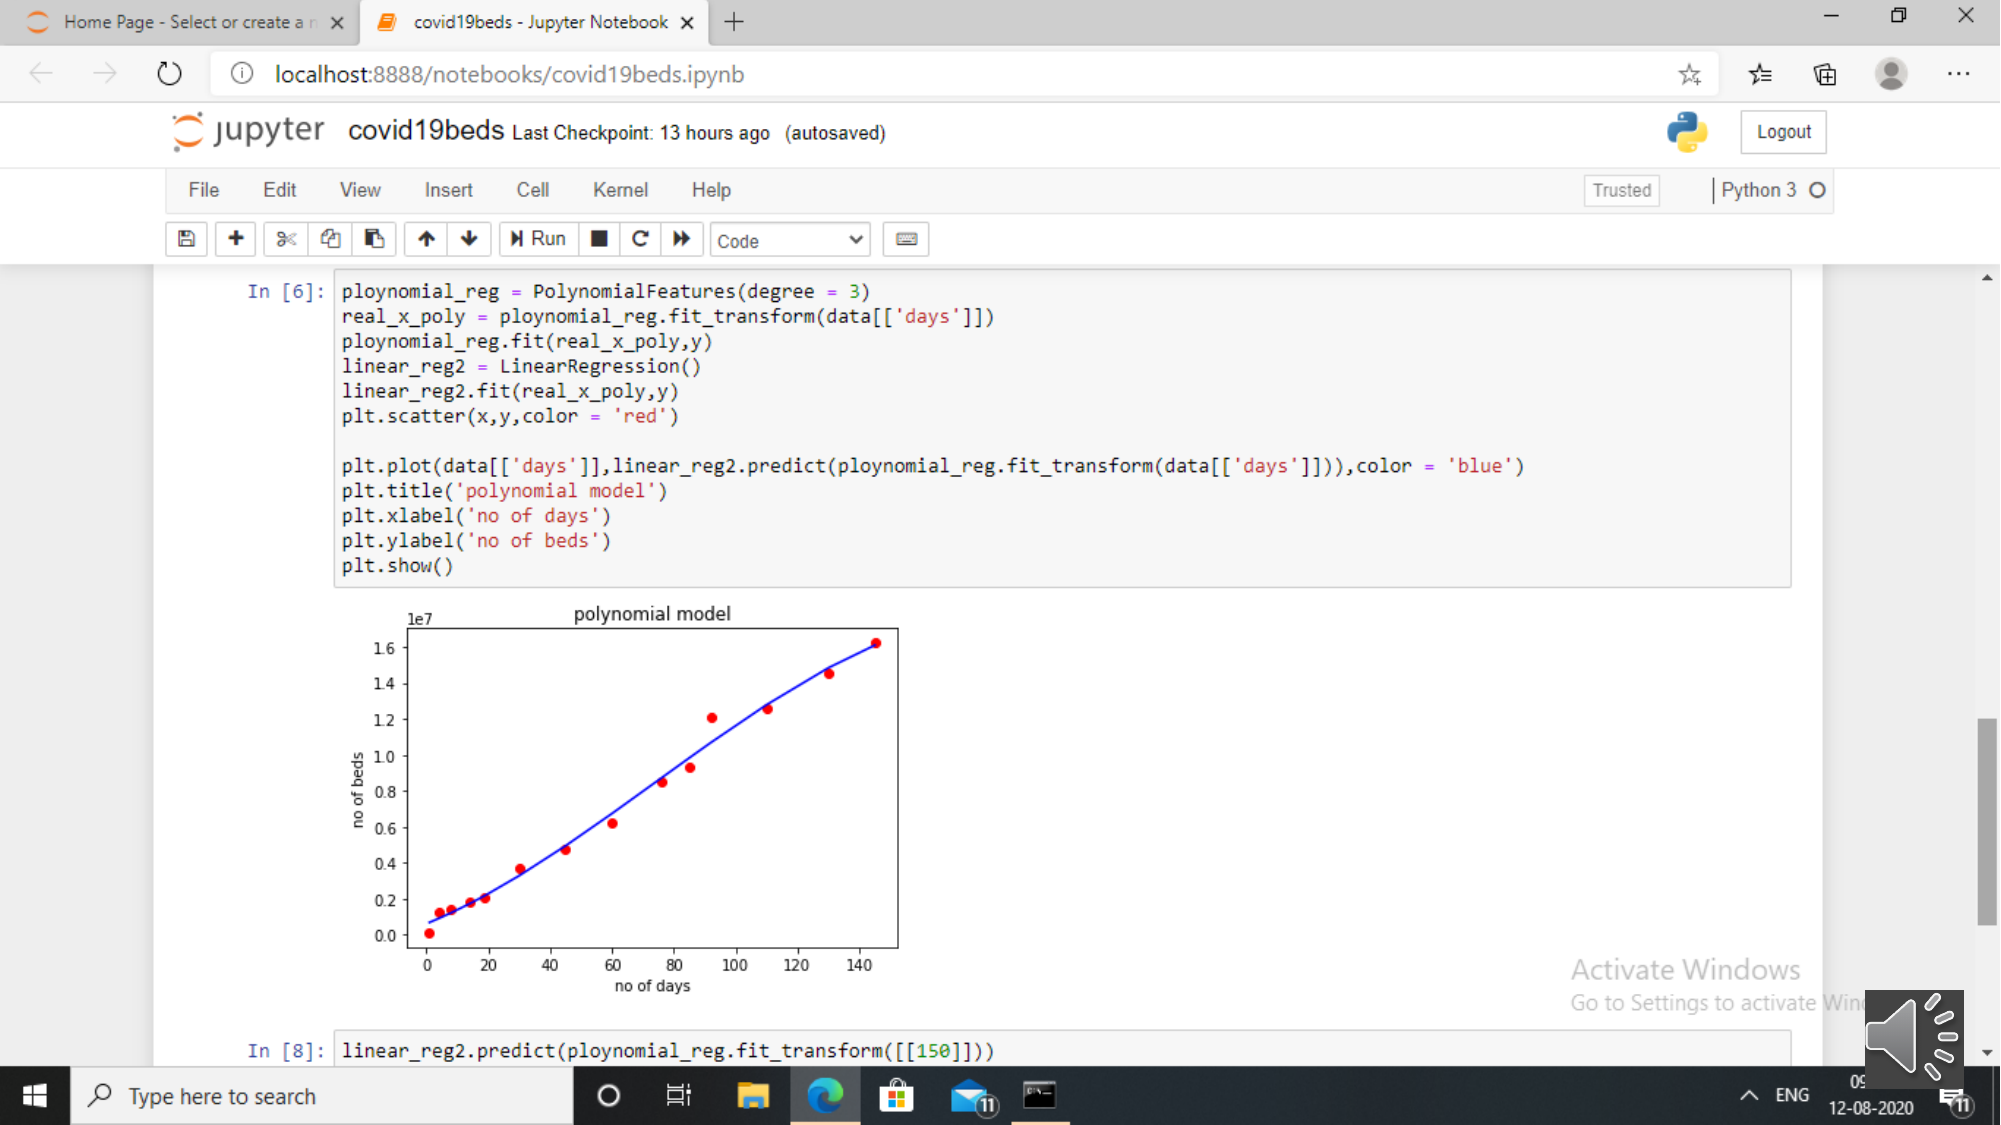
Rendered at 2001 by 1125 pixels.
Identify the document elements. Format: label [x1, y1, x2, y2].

list [0, 0, 2000, 1125]
picture [1864, 989, 1965, 1090]
